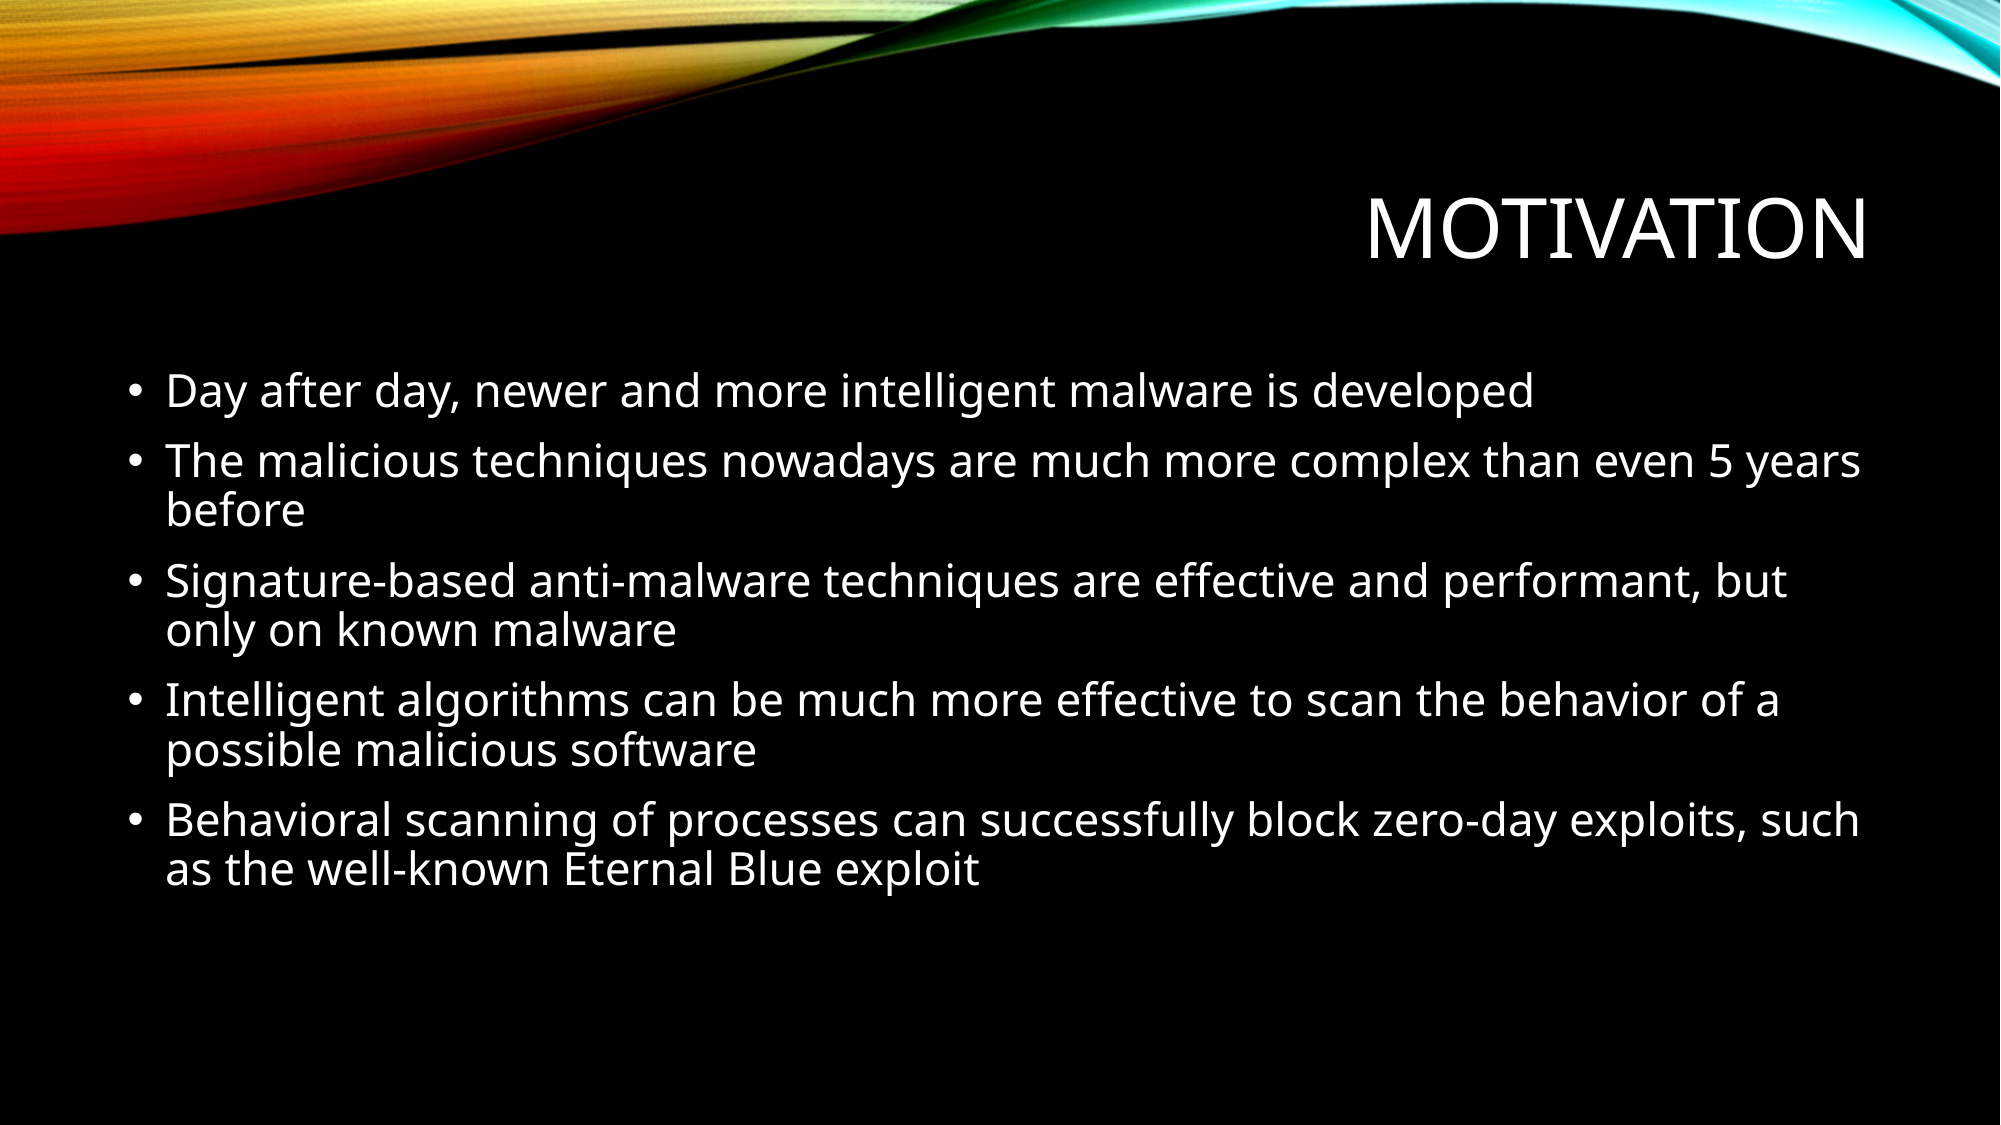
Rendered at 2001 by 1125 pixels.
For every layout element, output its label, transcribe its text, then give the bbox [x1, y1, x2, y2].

list Day after day, newer and more intelligent malware is developed The malicious techniques nowadays are much more complex than even 5 years before Signature-based anti-malware techniques are effective and performant, but only on known malware Intelligent algorithms can be much more effective to scan the behavior of a possible malicious software Behavioral scanning of processes can successfully block zero-day exploits, such as the well-known Eternal Blue exploit [112, 360, 1888, 1021]
picture [0, 0, 2000, 237]
title MOTIVATION [474, 125, 1888, 338]
